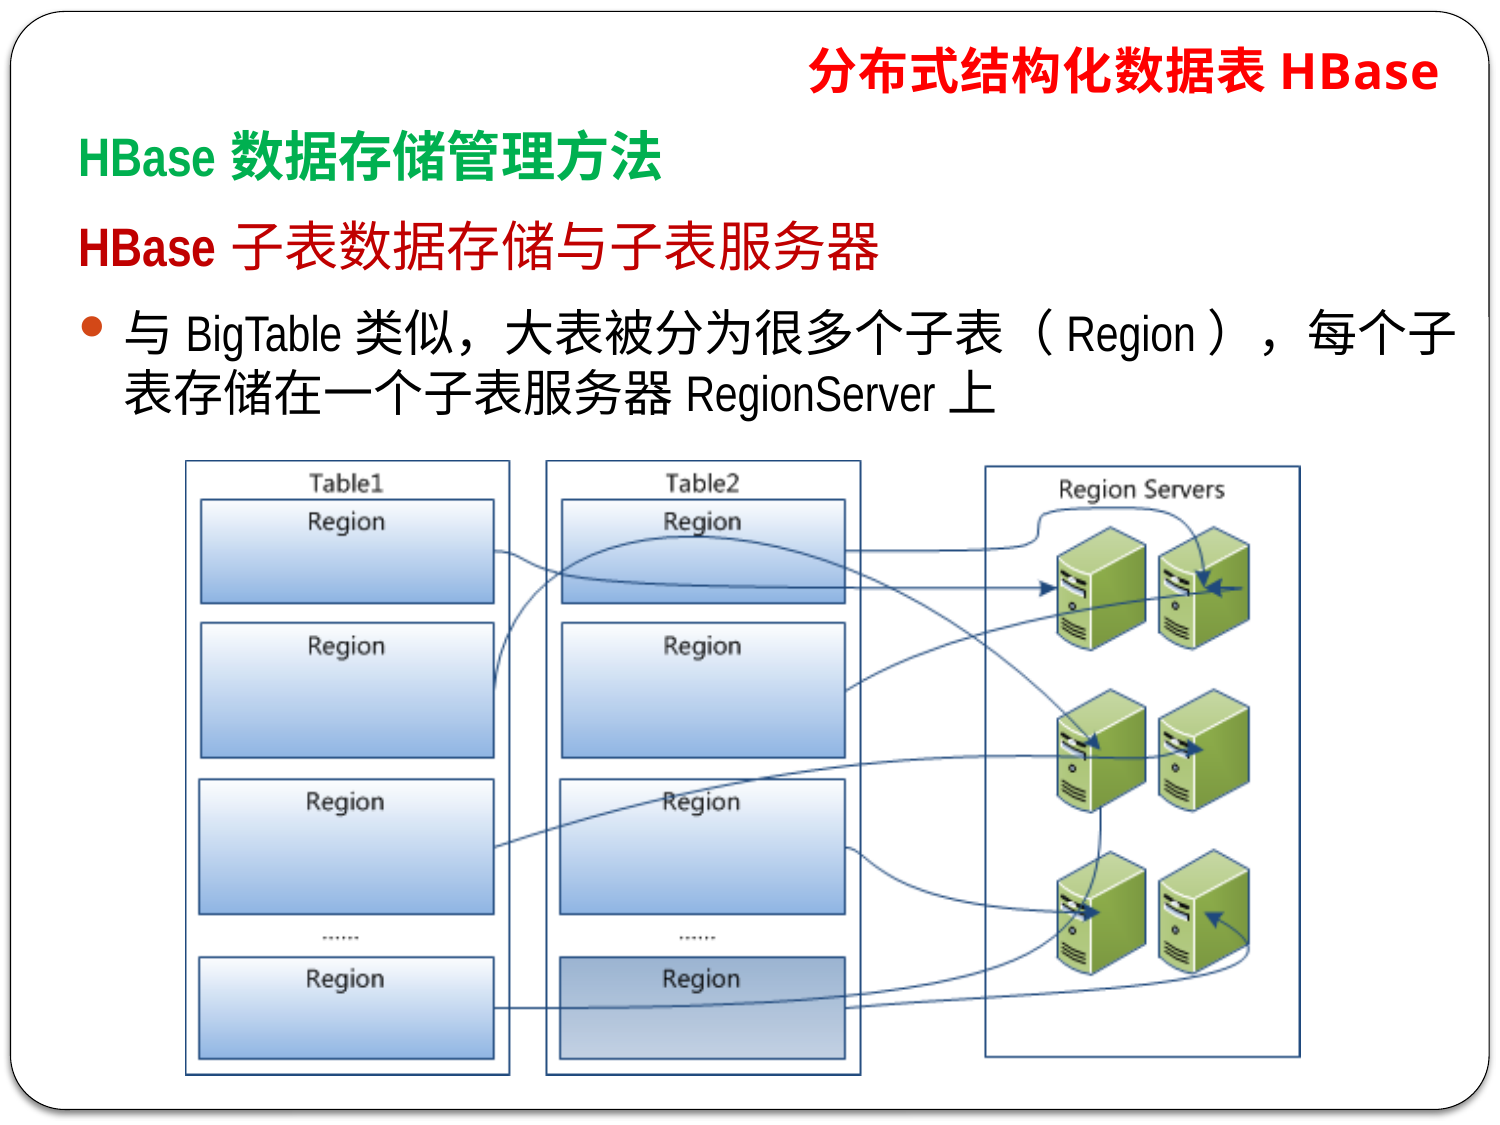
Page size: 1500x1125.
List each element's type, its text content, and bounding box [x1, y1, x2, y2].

text_box 分布式结构化数据表HBase [179, 34, 1455, 115]
text_box HBase数据存储管理方法 HBase子表数据存储与子表服务器 与BigTable类似，大表被分为很多个子表（Region），每个子表存储在一个子表服务器RegionServer上 [63, 114, 1475, 429]
picture [184, 460, 1301, 1076]
